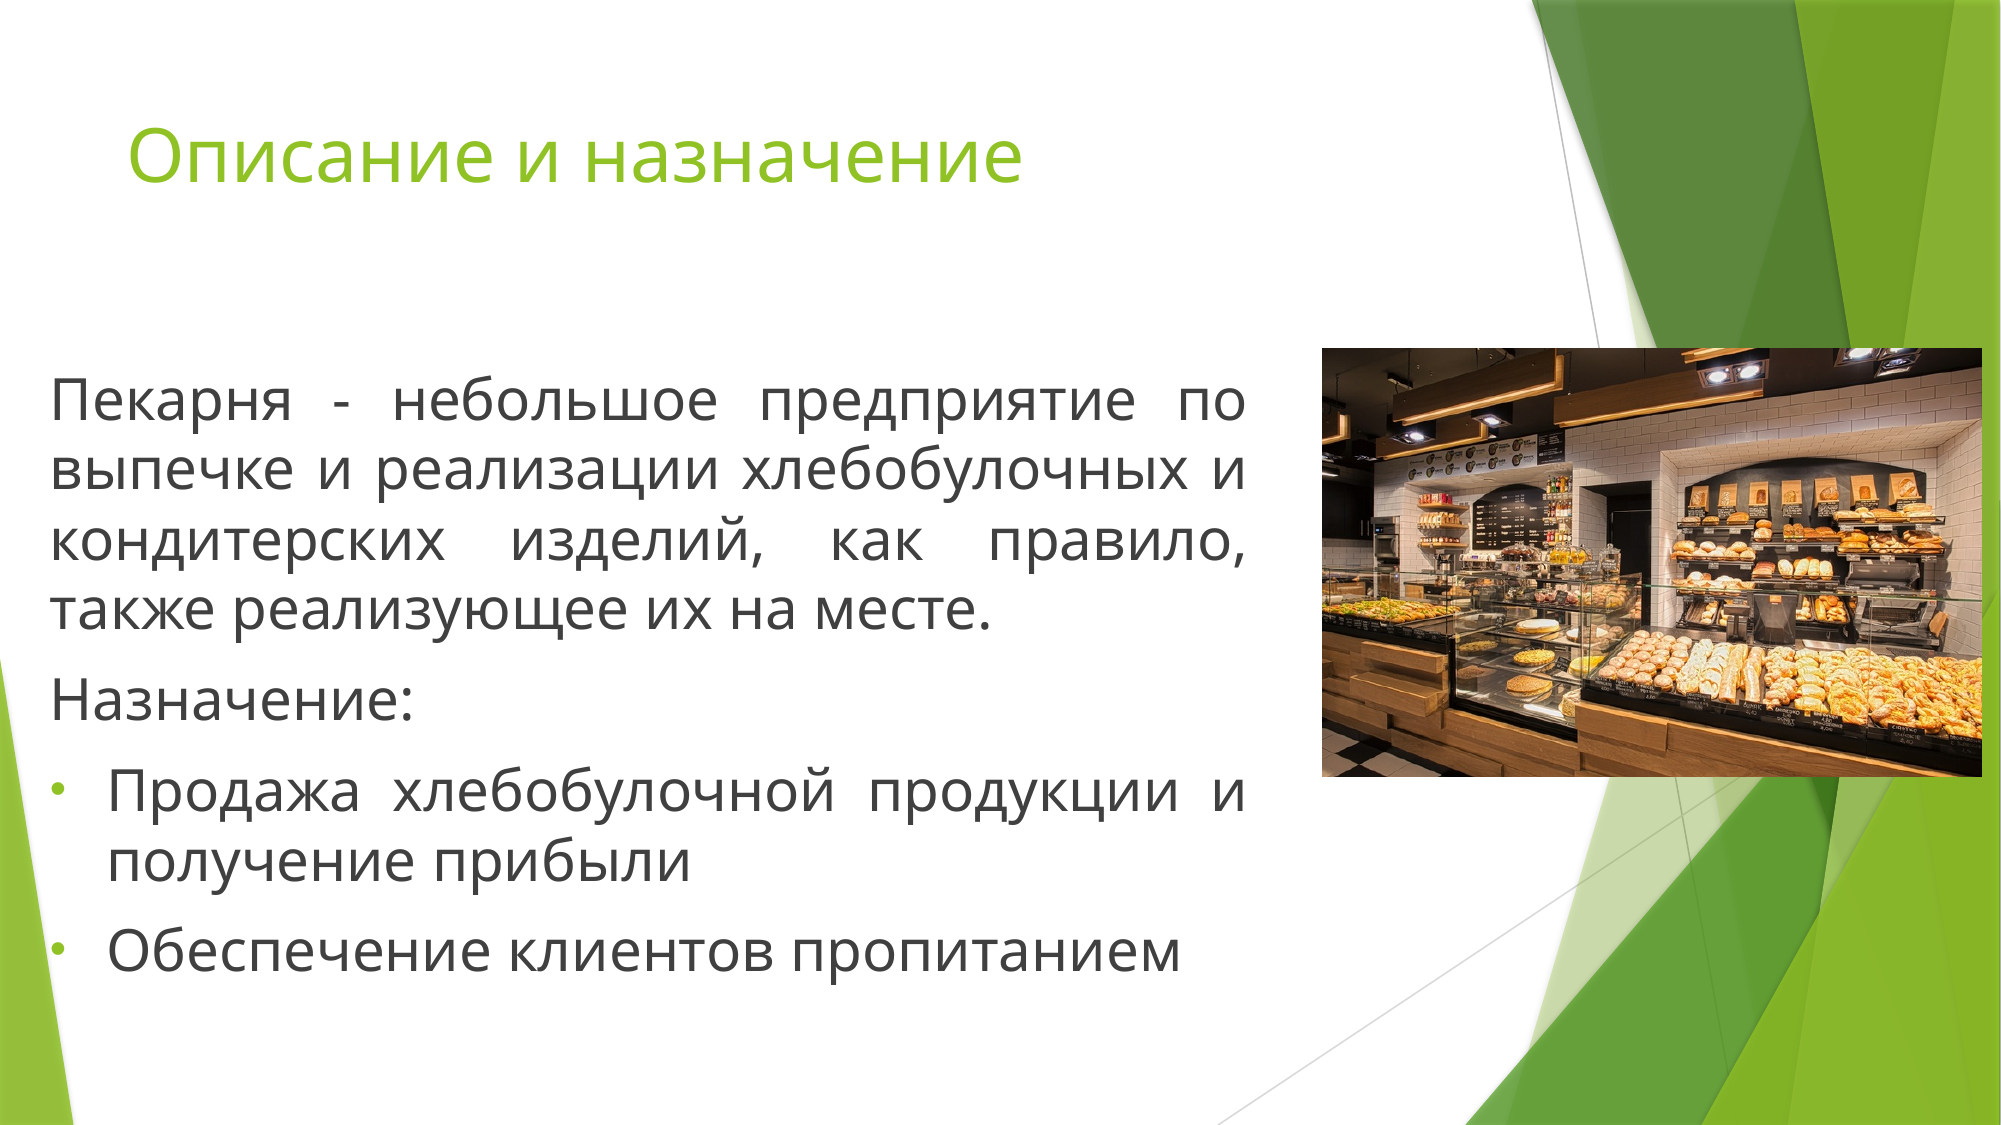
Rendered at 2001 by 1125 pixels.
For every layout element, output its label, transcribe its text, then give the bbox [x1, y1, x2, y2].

picture [1321, 347, 1983, 778]
list Пекарня - небольшое предприятие по выпечке и реализации хлебобулочных и кондитерских изделий, как правило, также реализующее их на месте. Назначение: Продажа хлебобулочной продукции и получение прибыли Обеспечение клиентов пропитанием [34, 354, 1264, 992]
title Описание и назначение [111, 99, 1263, 317]
